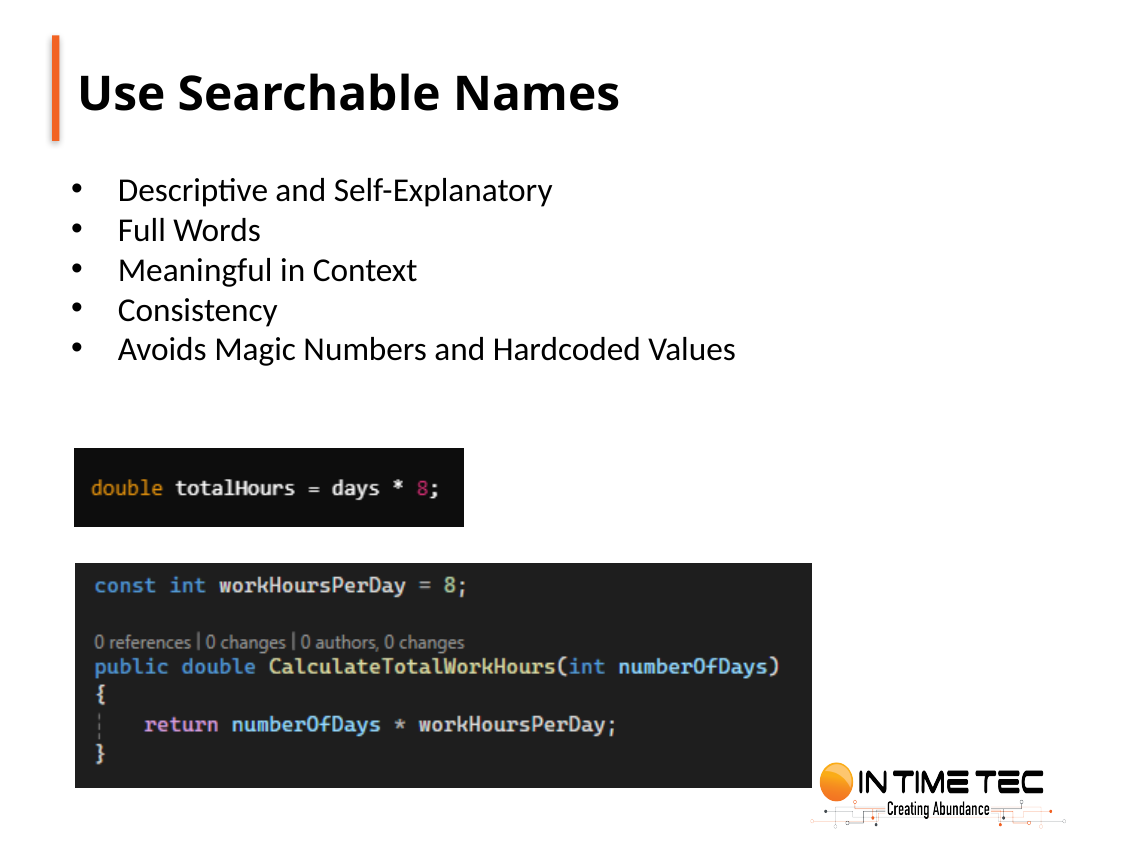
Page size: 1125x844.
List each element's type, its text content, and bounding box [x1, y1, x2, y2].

picture [74, 562, 1069, 835]
picture [74, 448, 464, 527]
text_box Use Searchable Names [62, 20, 1081, 129]
text_box Descriptive and Self-Explanatory Full Words Meaningful in Context Consistency Avoids Magic Numbers and Hardcoded Values [55, 160, 1045, 375]
